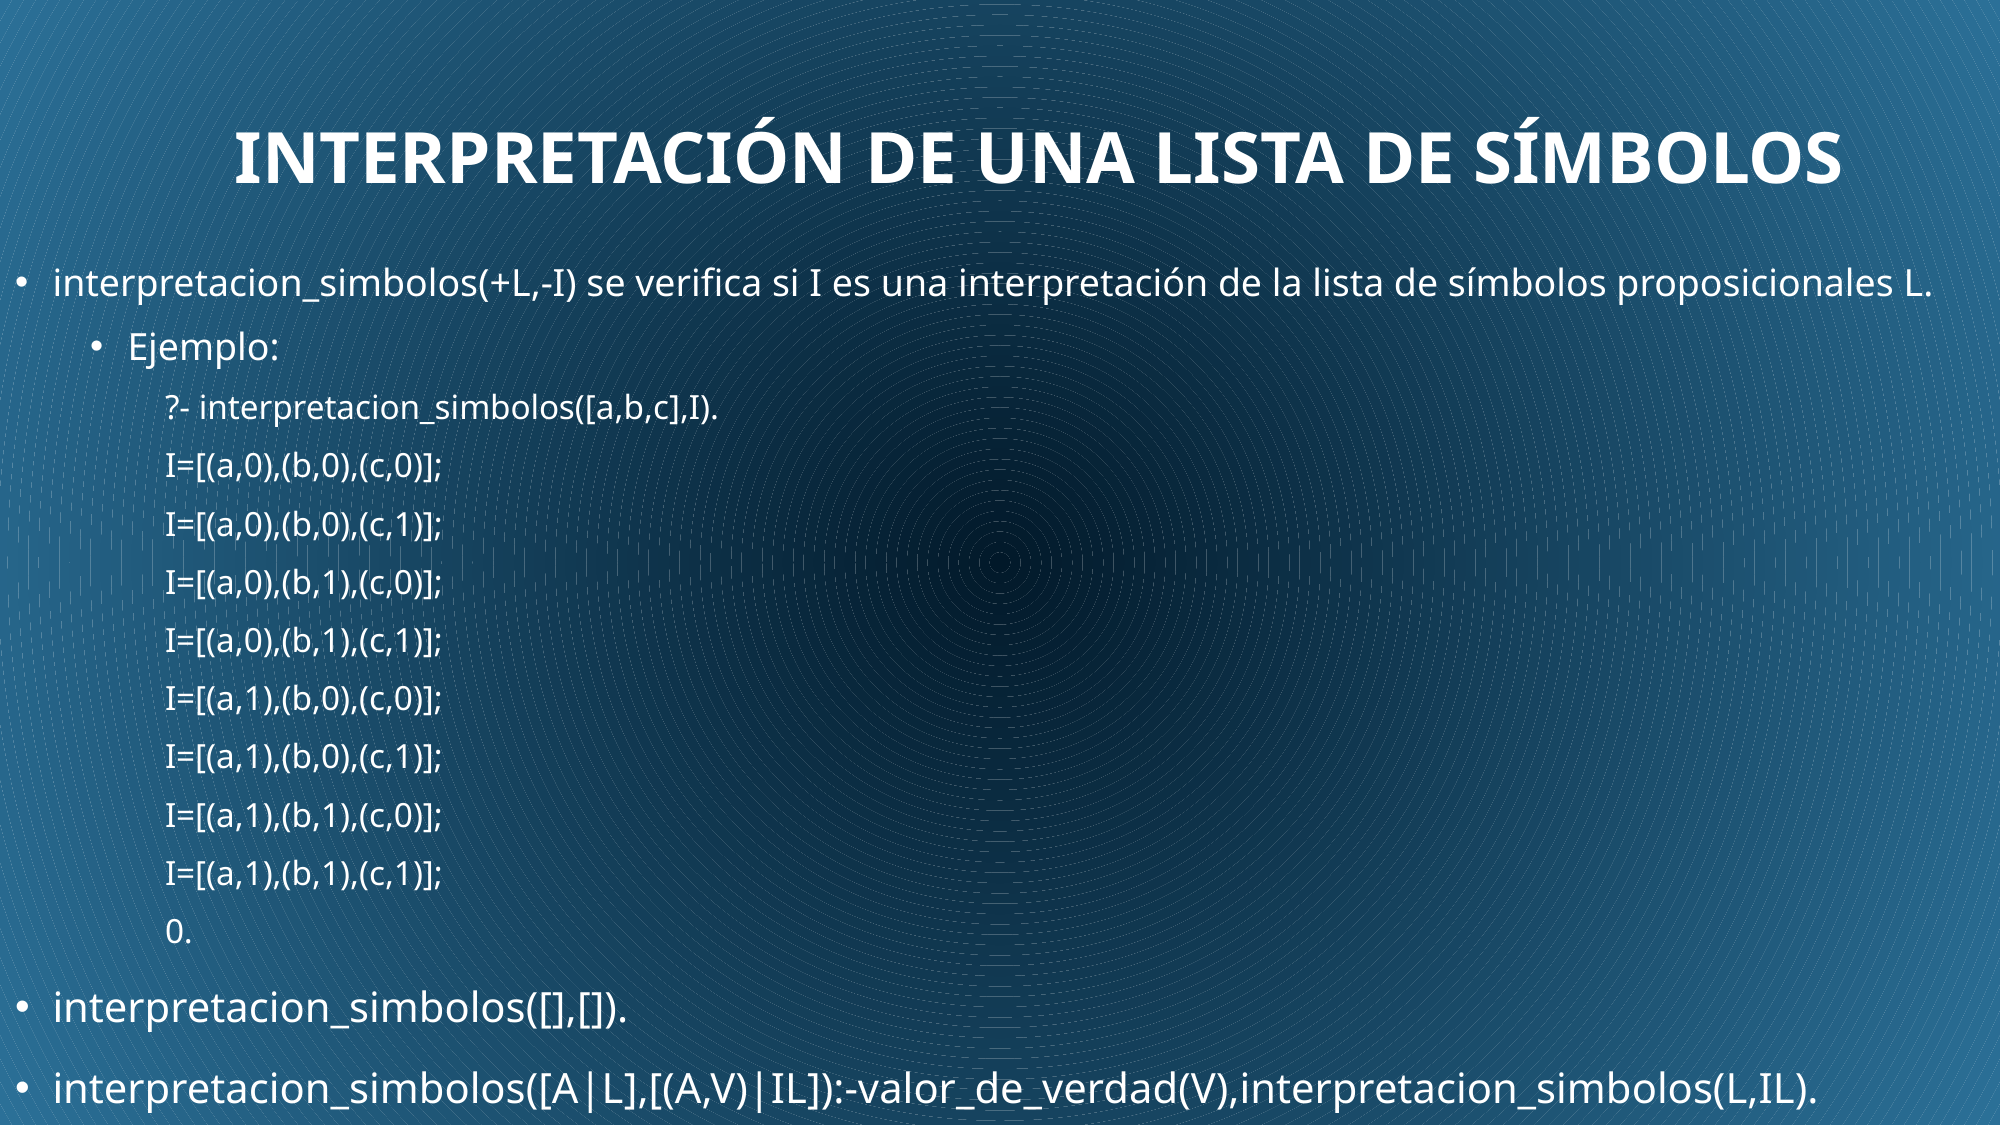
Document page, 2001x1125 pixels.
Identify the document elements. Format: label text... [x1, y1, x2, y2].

list interpretacion_simbolos(+L,-I) se verifica si I es una interpretación de la lista de símbolos proposicionales L. Ejemplo: ?- interpretacion_simbolos([a,b,c],I). I=[(a,0),(b,0),(c,0)]; I=[(a,0),(b,0),(c,1)]; I=[(a,0),(b,1),(c,0)]; I=[(a,0),(b,1),(c,1)]; I=[(a,1),(b,0),(c,0)]; I=[(a,1),(b,0),(c,1)]; I=[(a,1),(b,1),(c,0)]; I=[(a,1),(b,1),(c,1)]; 0. interpretacion_simbolos([],[]). interpretacion_simbolos([A|L],[(A,V)|IL]):-valor_de_verdad(V),interpretacion_simbolos(L,IL). [0, 242, 2000, 1125]
title INTERPRETACIÓN DE UNA LISTA DE SÍMBOLOS [168, 52, 1912, 242]
